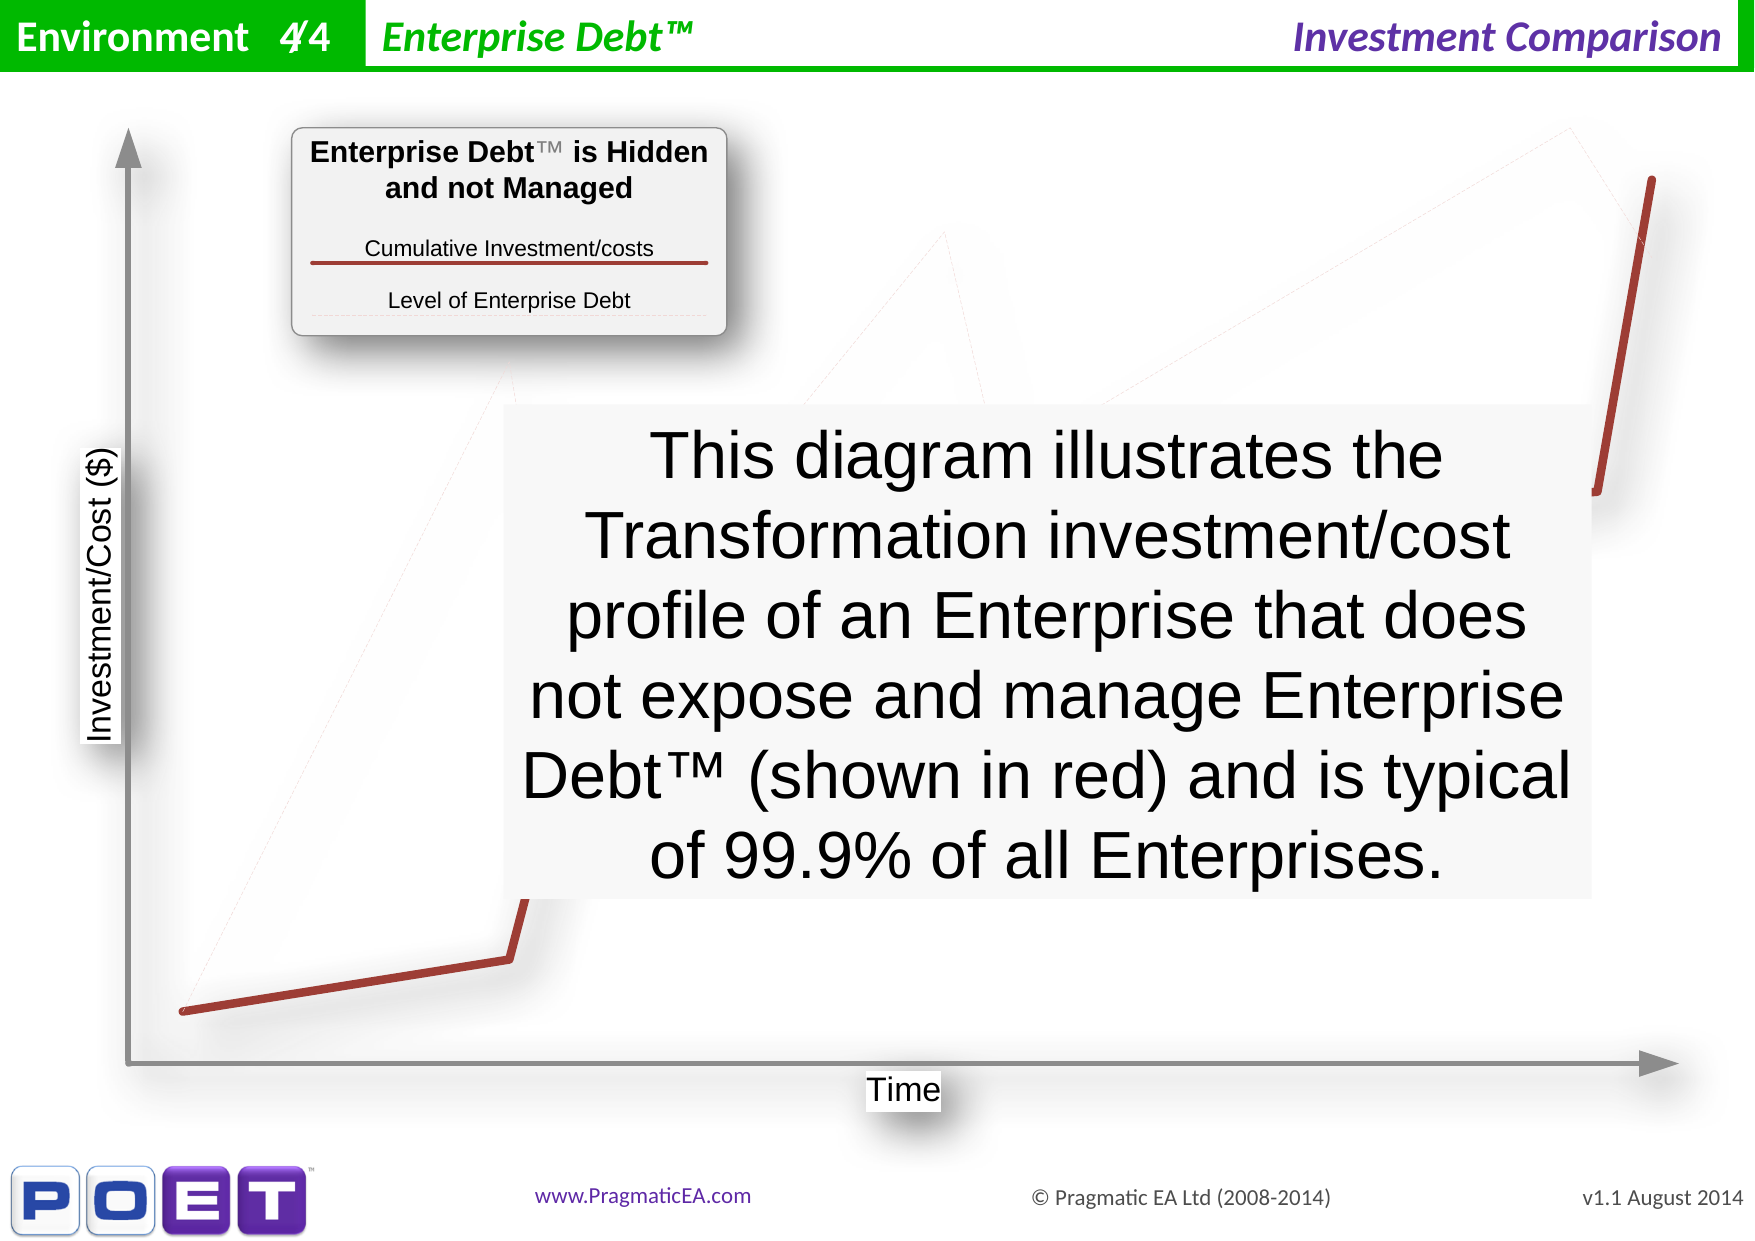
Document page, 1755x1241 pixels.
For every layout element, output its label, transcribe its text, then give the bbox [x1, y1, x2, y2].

list 4 [263, 0, 316, 68]
title Enterprise Debt™ [365, 0, 647, 68]
picture [7, 1160, 315, 1240]
list Investment Comparison [647, 0, 1739, 68]
picture [72, 124, 1682, 1115]
